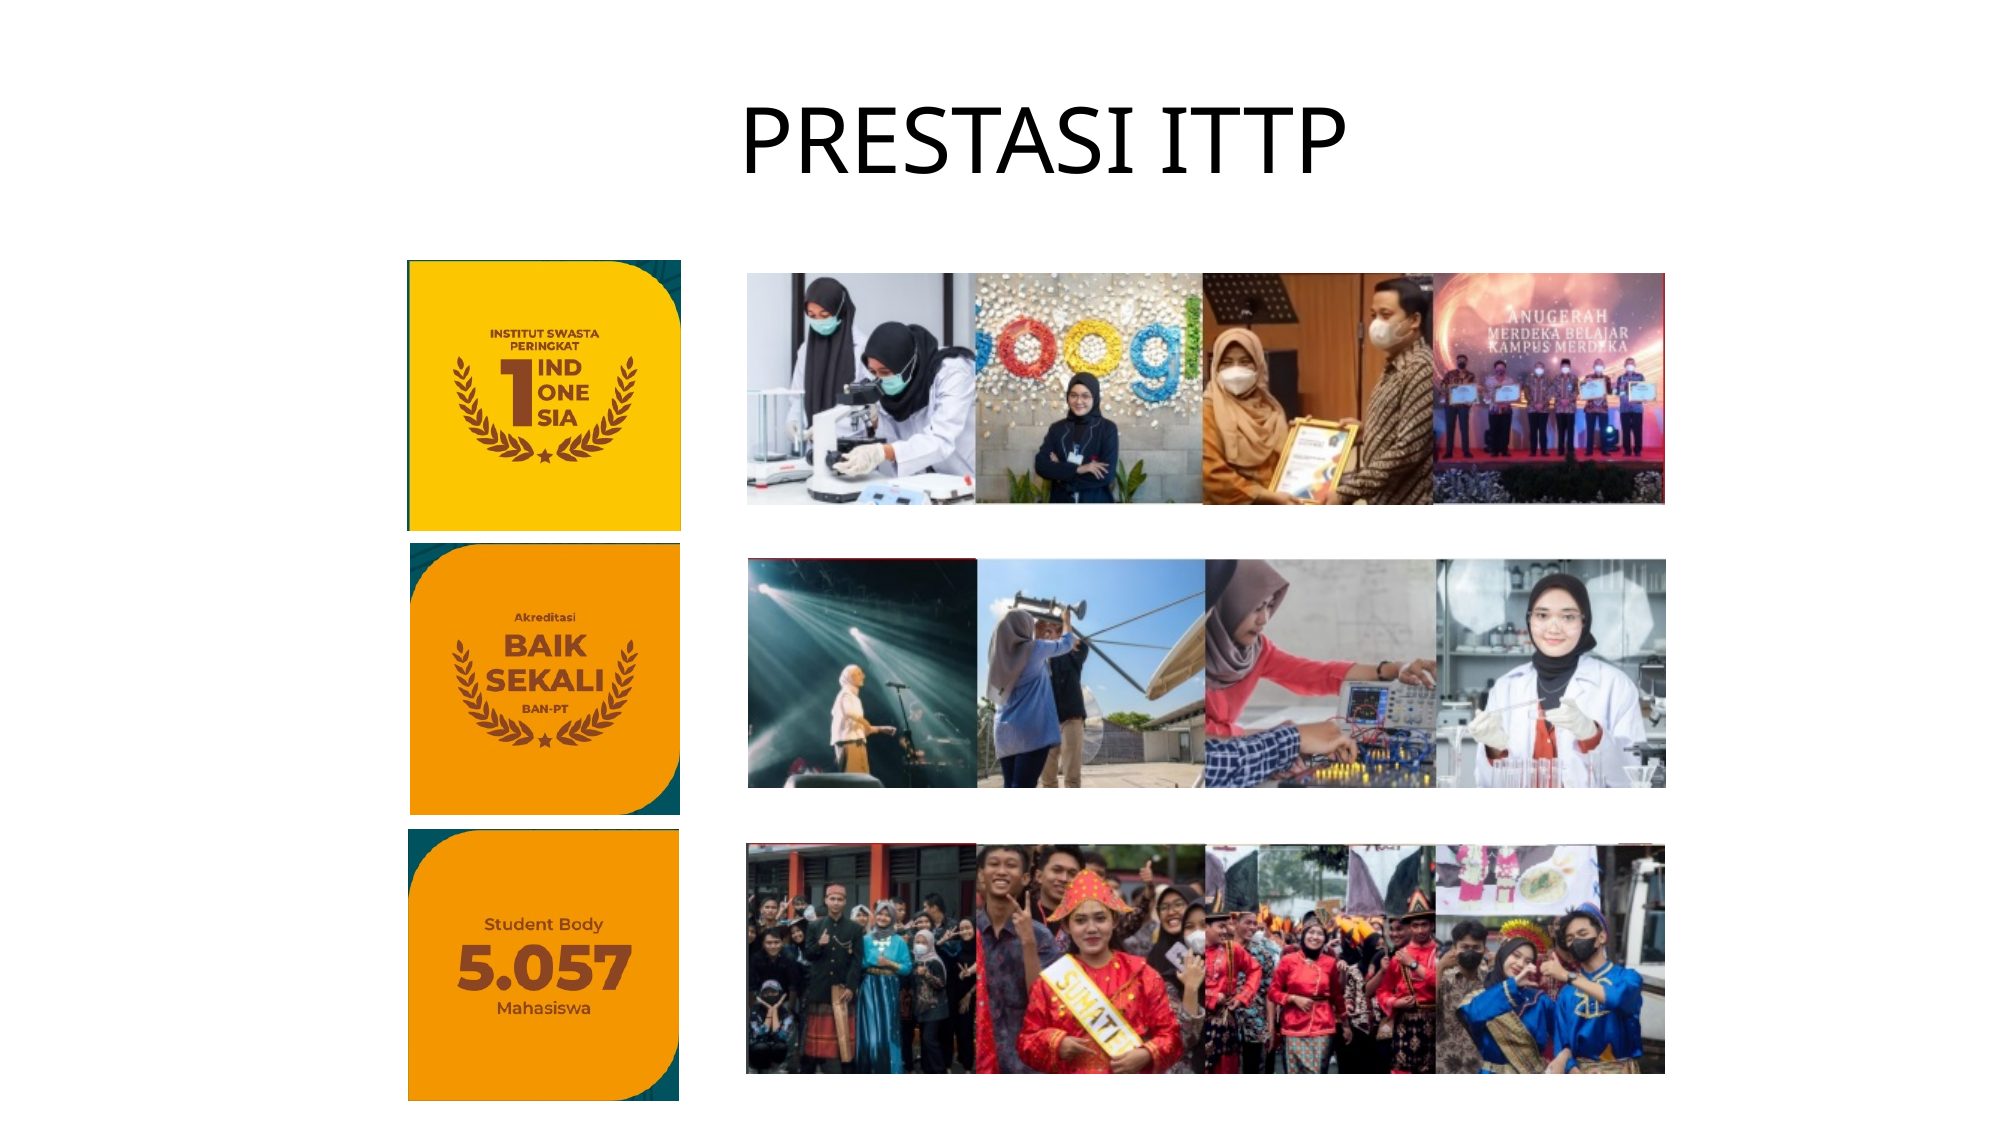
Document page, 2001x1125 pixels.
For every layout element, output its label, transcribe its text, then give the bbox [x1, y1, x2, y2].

picture [746, 843, 1665, 1074]
text_box PRESTASI ITTP [89, 58, 2000, 229]
picture [408, 829, 679, 1101]
picture [747, 273, 1665, 505]
picture [748, 558, 1666, 788]
picture [410, 543, 680, 815]
picture [407, 260, 681, 531]
